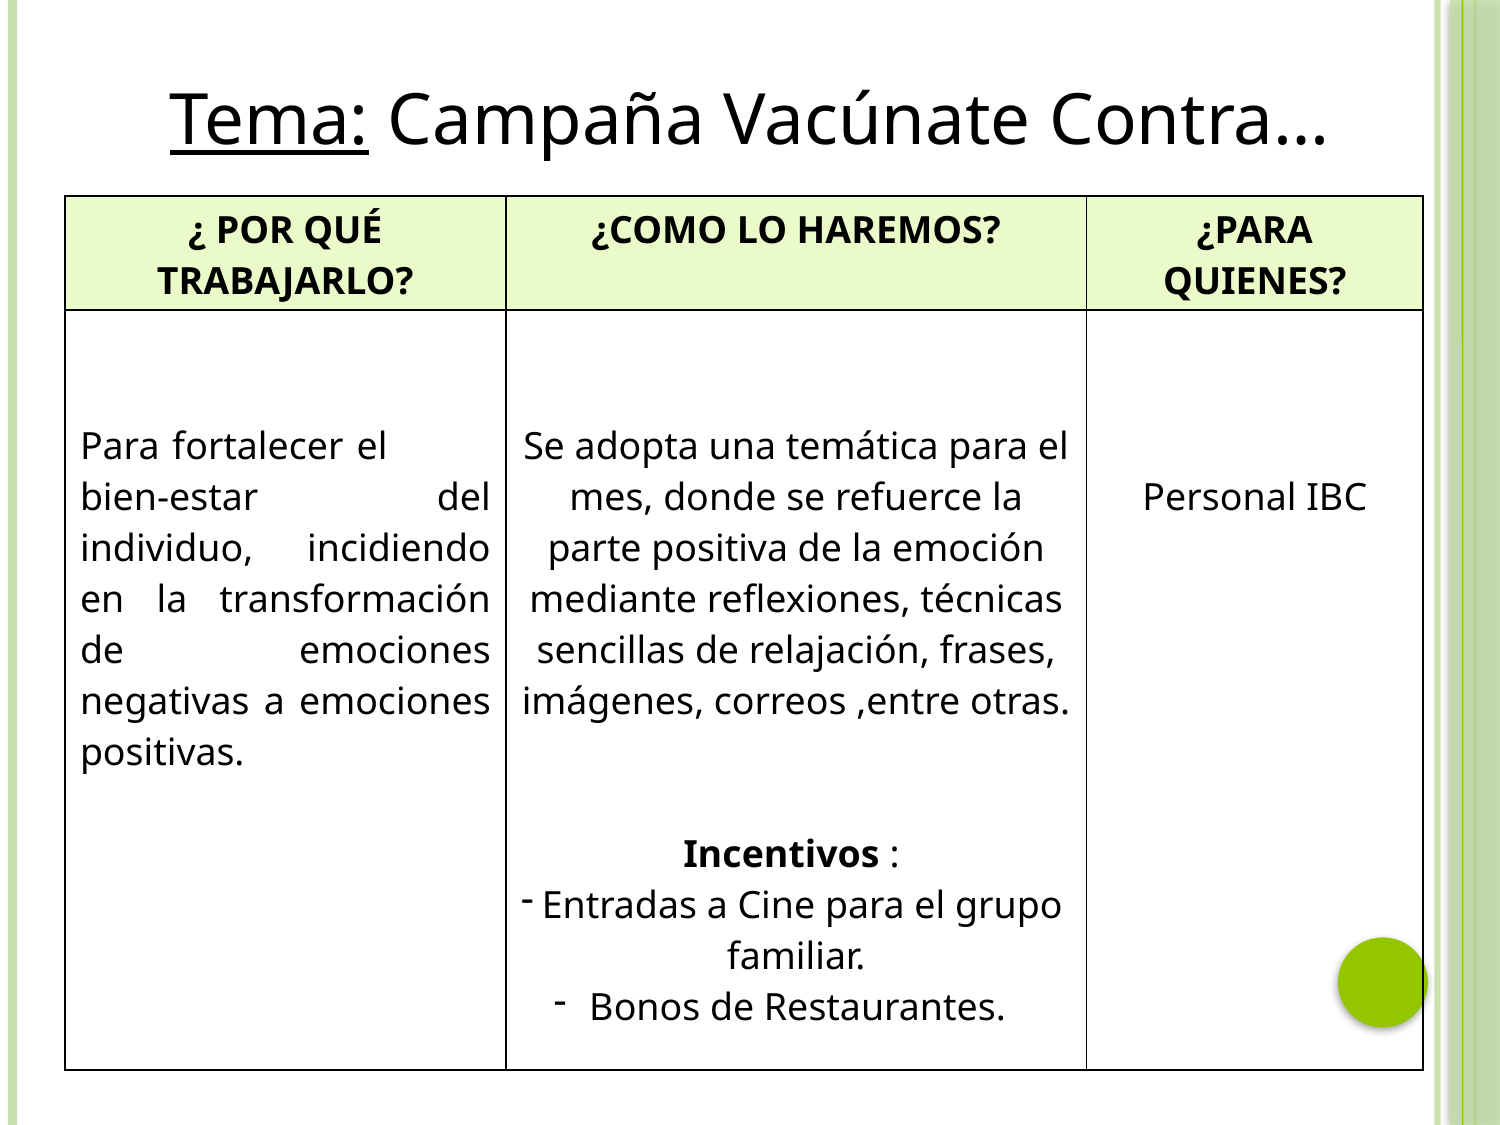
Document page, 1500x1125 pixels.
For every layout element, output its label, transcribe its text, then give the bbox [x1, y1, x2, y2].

table_cell Personal IBC [1087, 311, 1422, 1069]
table_cell Para fortalecer el bien-estar del individuo, incidiendo en la transformación de emociones negativas a emociones positivas. [66, 311, 505, 1069]
table_header ¿COMO LO HAREMOS? [507, 197, 1086, 309]
text_box Tema: Campaña Vacúnate Contra… [100, 66, 1400, 195]
table_cell Se adopta una temática para el mes, donde se refuerce la parte positiva de la emoción mediante reflexiones, técnicas sencillas de relajación, frases, imágenes, correos ,entre otras. Incentivos : Entradas a Cine para el grupo familiar. Bonos de Restaurantes. [507, 311, 1086, 1069]
table_header ¿ POR QUÉ TRABAJARLO? [66, 197, 505, 309]
table_header ¿PARA QUIENES? [1087, 197, 1422, 309]
